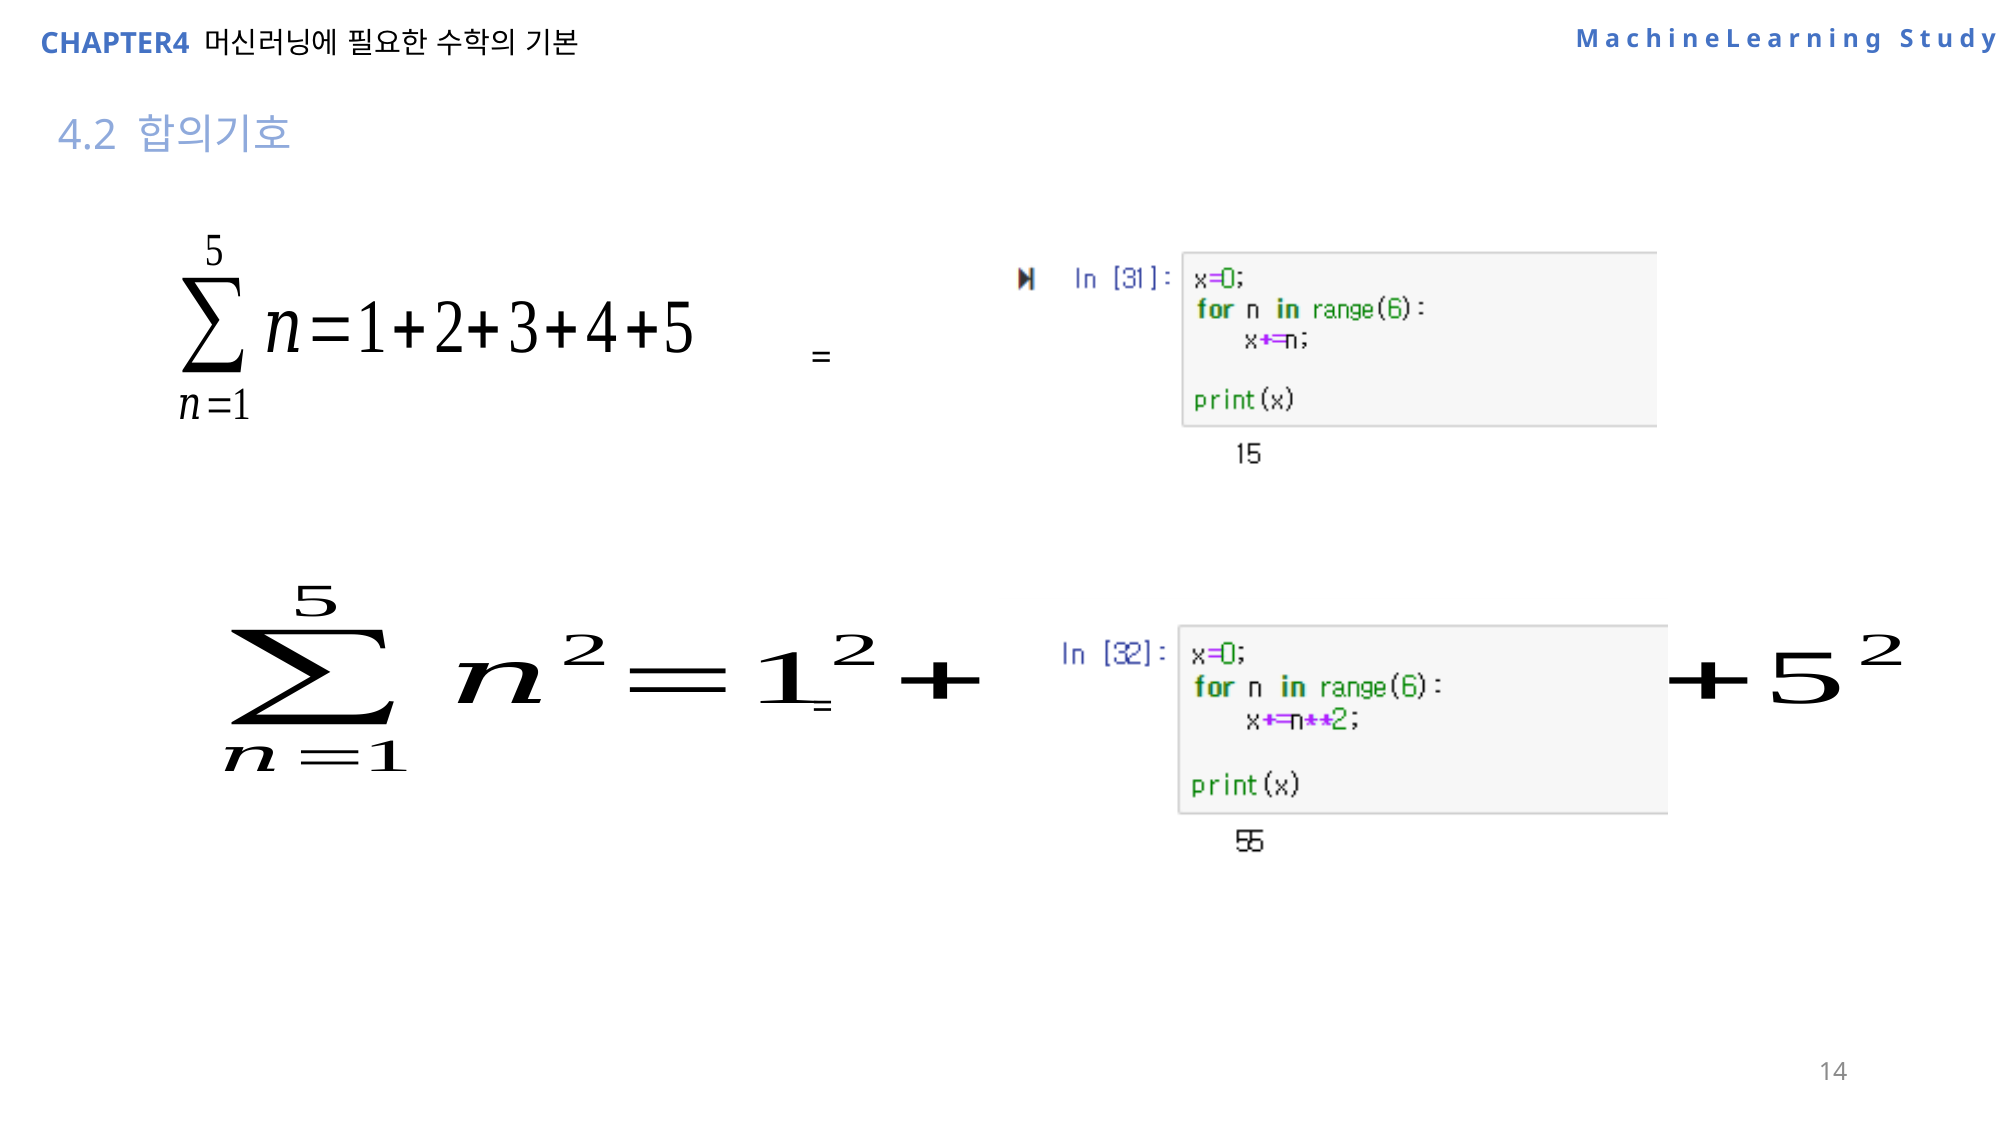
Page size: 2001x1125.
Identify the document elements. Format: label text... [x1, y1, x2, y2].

text_box CHAPTER4 머신러닝에 필요한 수학의 기본 [25, 17, 1865, 68]
text_box = [767, 674, 940, 735]
picture [999, 224, 1657, 480]
text_box = [766, 326, 939, 386]
text_box MachineLearning Study [1560, 0, 2000, 60]
picture [999, 597, 1668, 874]
slide_number 14 [1412, 1042, 1863, 1103]
